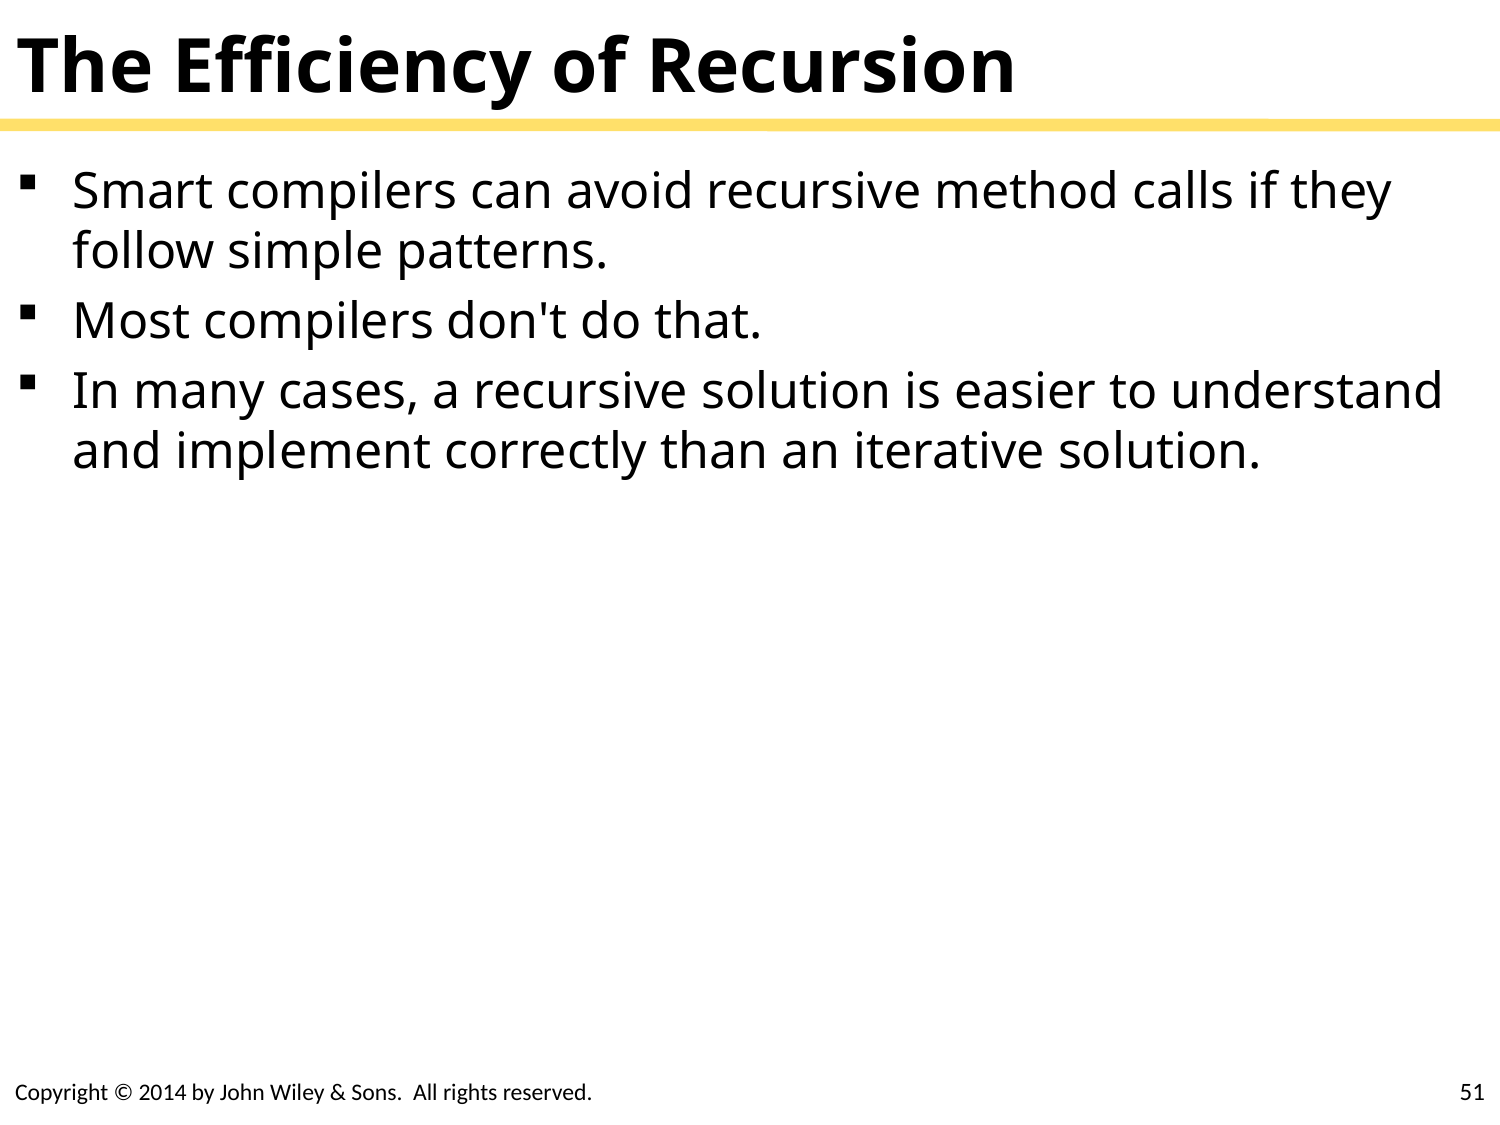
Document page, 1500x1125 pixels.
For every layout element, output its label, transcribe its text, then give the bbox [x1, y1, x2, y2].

list Smart compilers can avoid recursive method calls if they follow simple patterns. Most compilers don't do that. In many cases, a recursive solution is easier to understand and implement correctly than an iterative solution. [1, 151, 1500, 1081]
title The Efficiency of Recursion [1, 0, 1500, 125]
